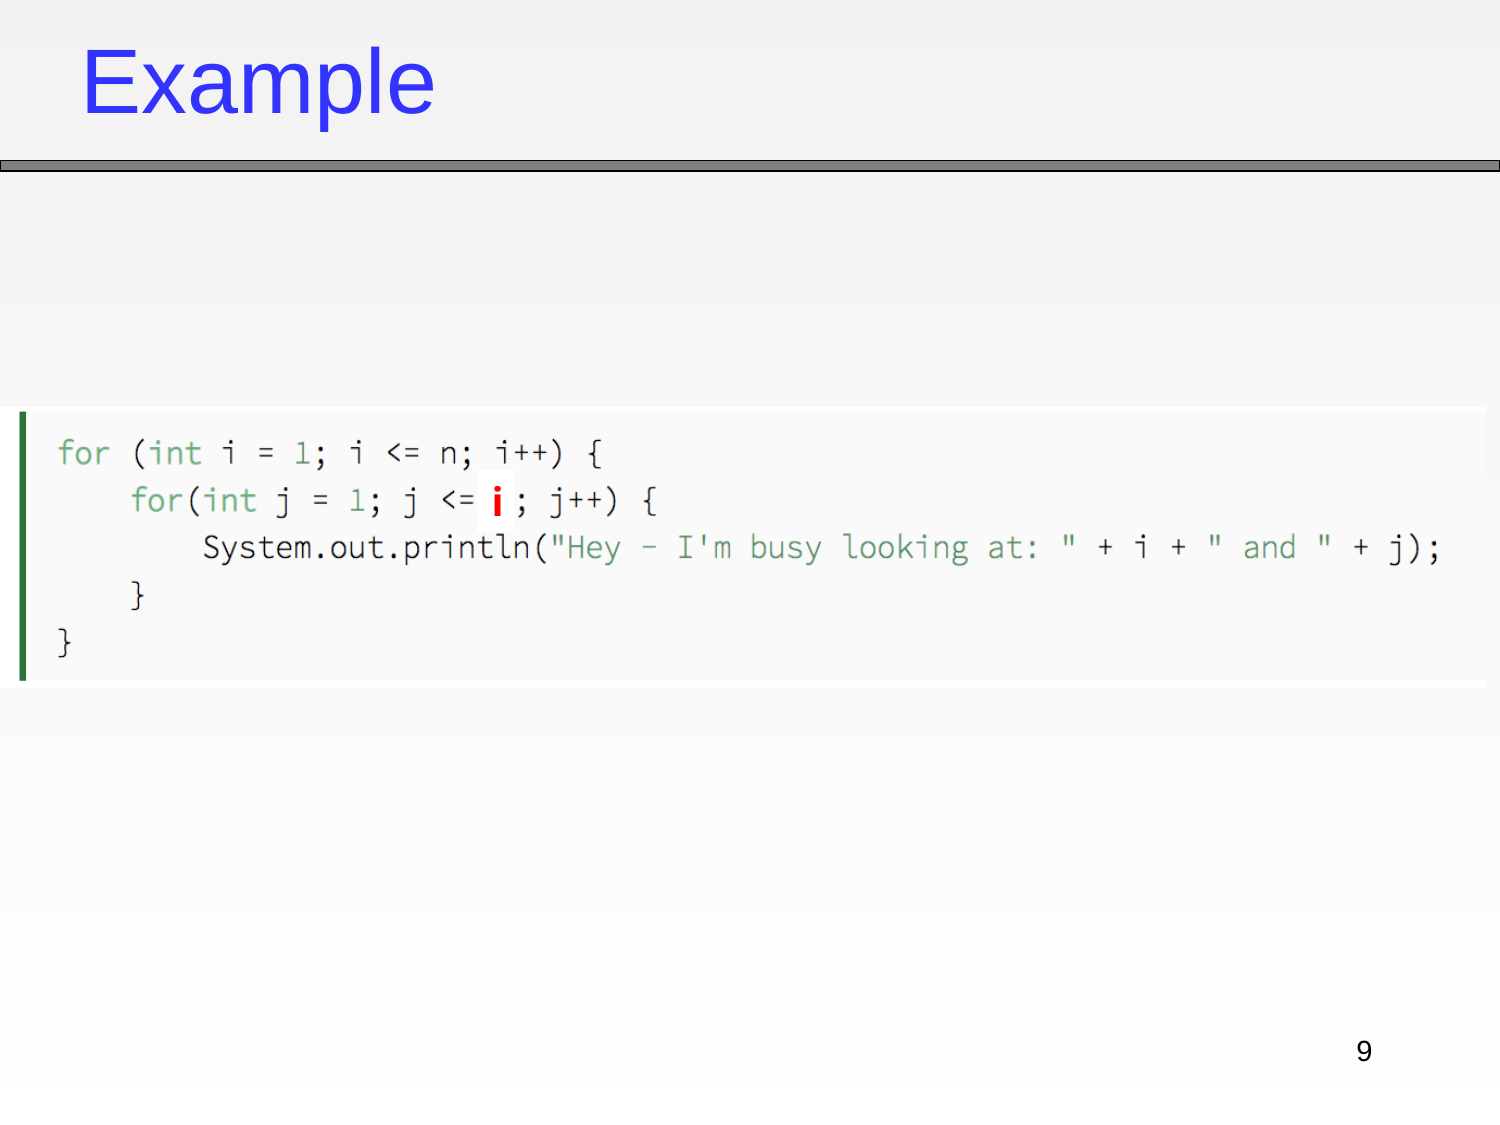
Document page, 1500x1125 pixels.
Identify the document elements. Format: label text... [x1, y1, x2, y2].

title Example [65, 14, 1341, 148]
picture [0, 407, 1486, 689]
slide_number 9 [1074, 1024, 1388, 1101]
